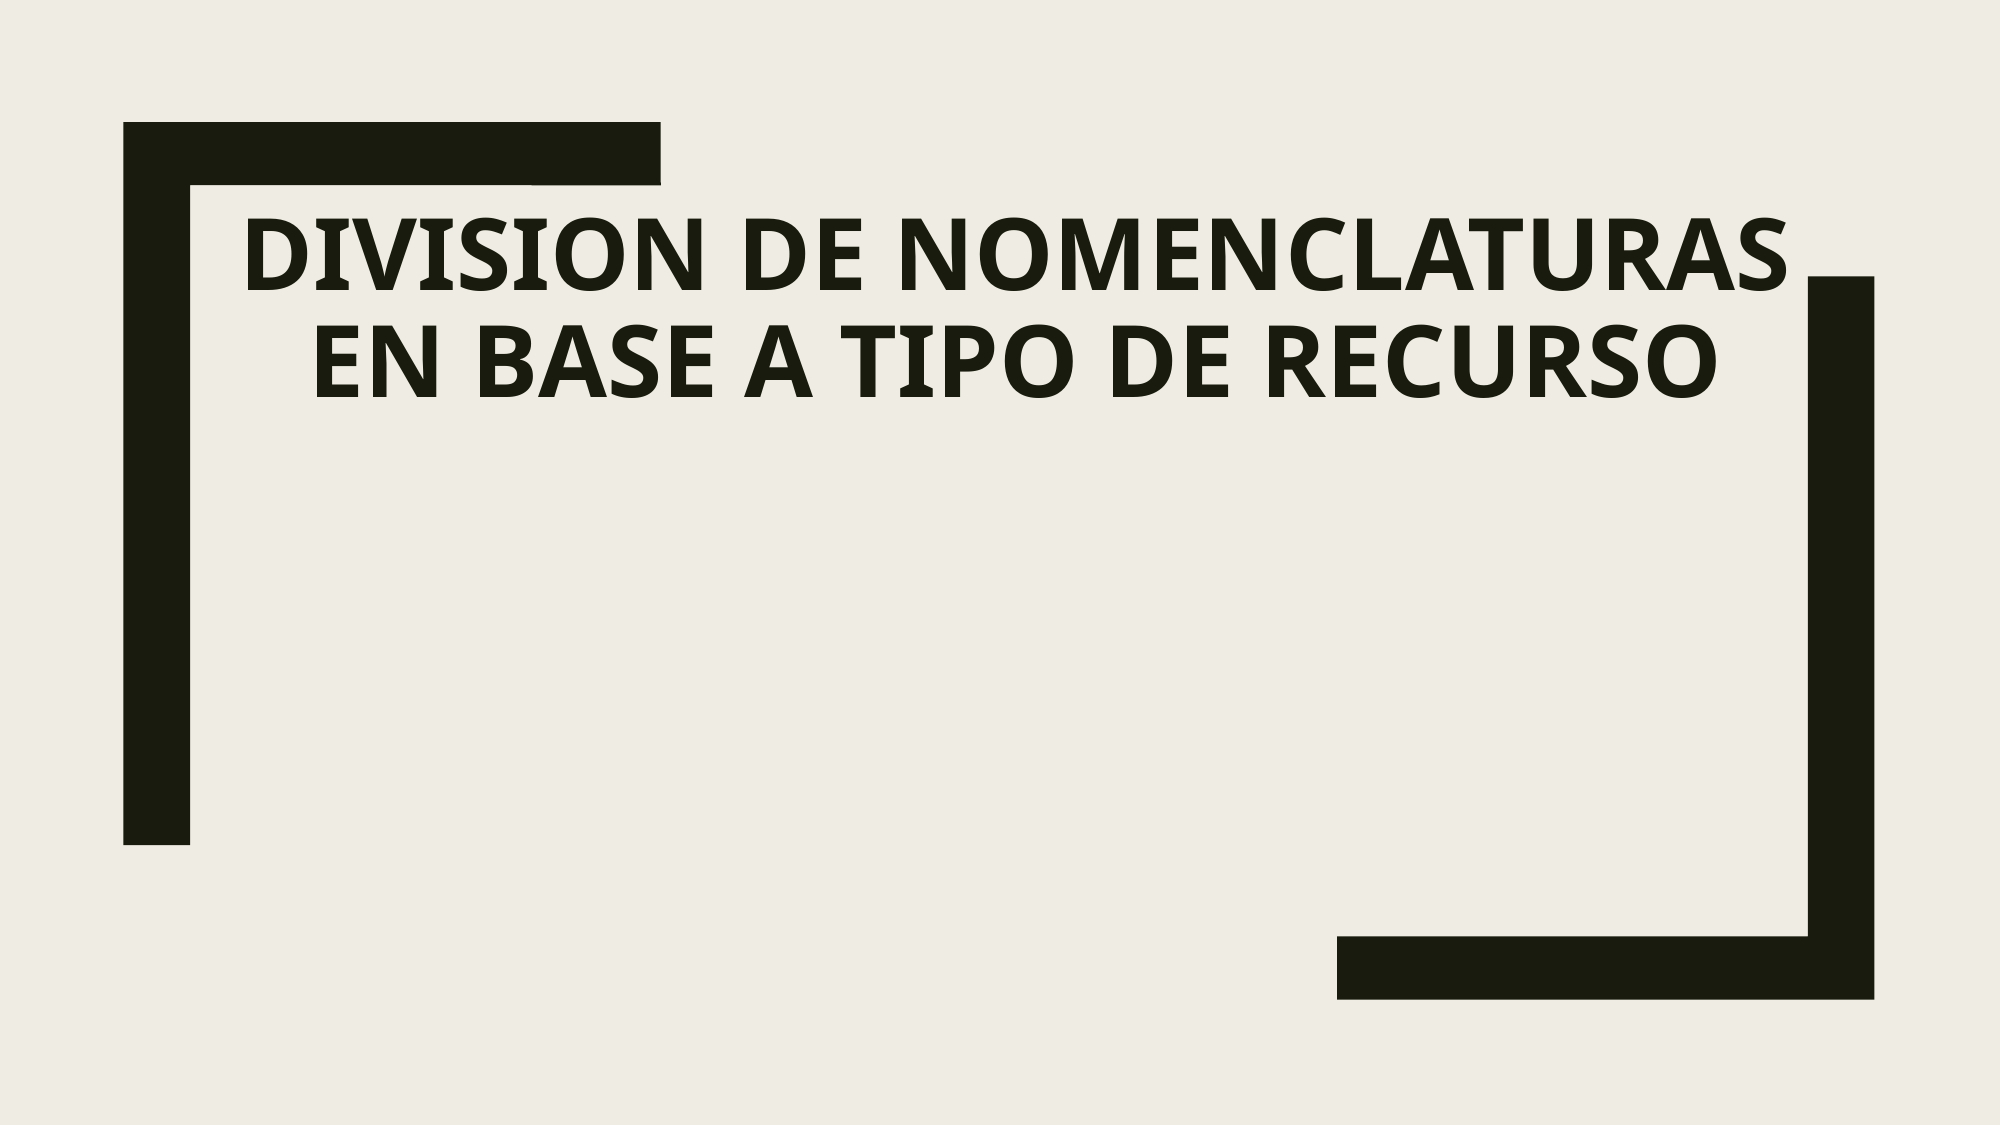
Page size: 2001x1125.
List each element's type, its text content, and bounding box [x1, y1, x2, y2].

title Division de nomenclaturas en base a tipo de recurso [182, 236, 1849, 427]
